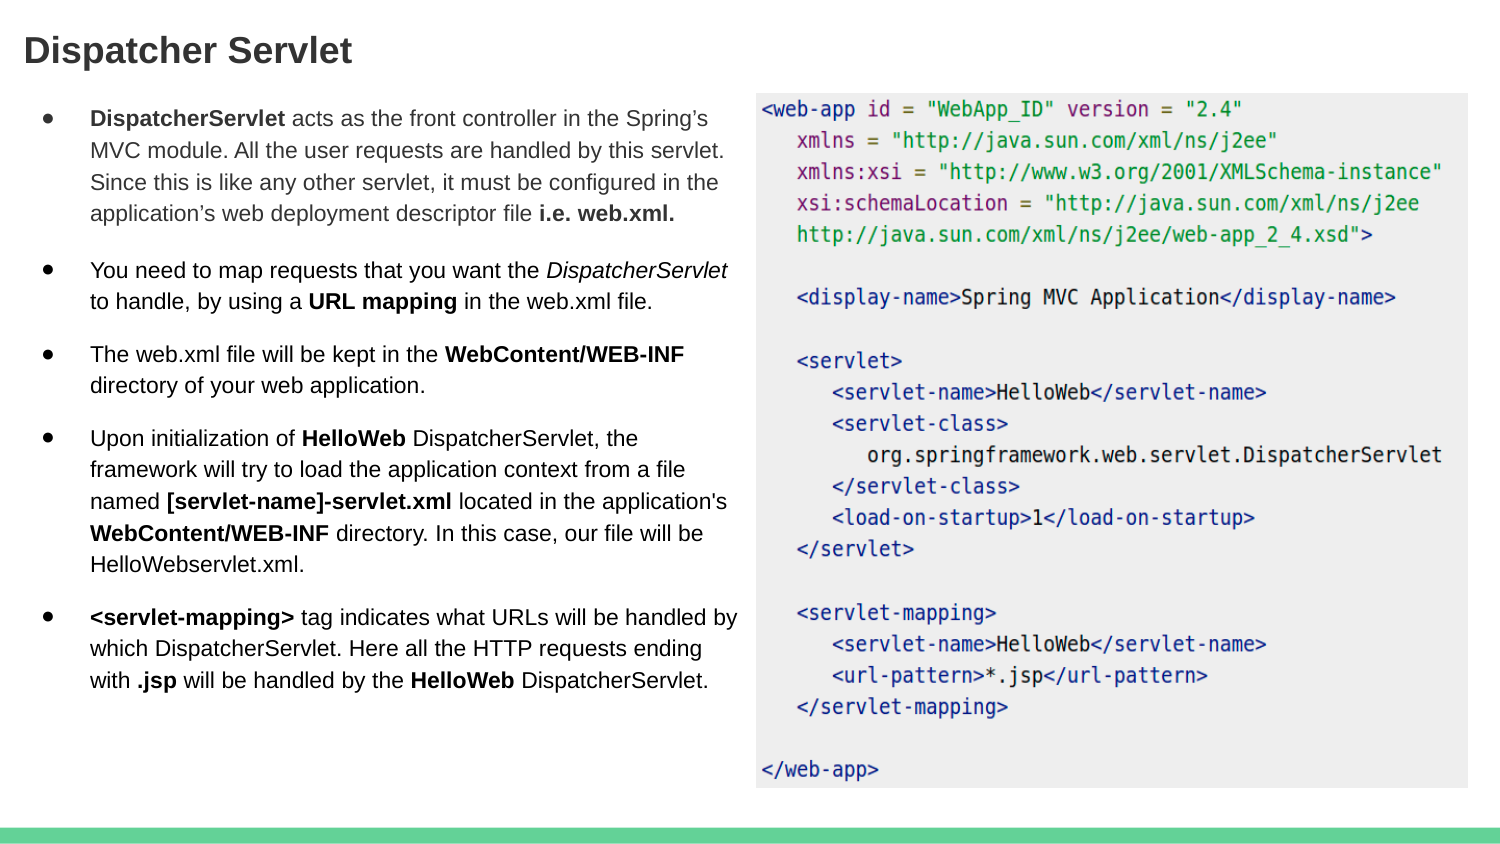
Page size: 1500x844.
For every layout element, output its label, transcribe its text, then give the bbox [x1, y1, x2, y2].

picture [756, 93, 1469, 788]
list DispatcherServlet acts as the front controller in the Spring’s MVC module. All the user requests are handled by this servlet. Since this is like any other servlet, it must be configured in the application’s web deployment descriptor file i.e. web.xml. You need to map requests that you want the DispatcherServlet to handle, by using a URL mapping in the web.xml file. The web.xml file will be kept in the WebContent/WEB-INF directory of your web application. Upon initialization of HelloWeb DispatcherServlet, the framework will try to load the application context from a file named [servlet-name]-servlet.xml located in the application's WebContent/WEB-INF directory. In this case, our file will be HelloWebservlet.xml. <servlet-mapping> tag indicates what URLs will be handled by which DispatcherServlet. Here all the HTTP requests ending with .jsp will be handled by the HelloWeb DispatcherServlet. [0, 84, 764, 796]
title Dispatcher Servlet [8, 8, 1407, 91]
